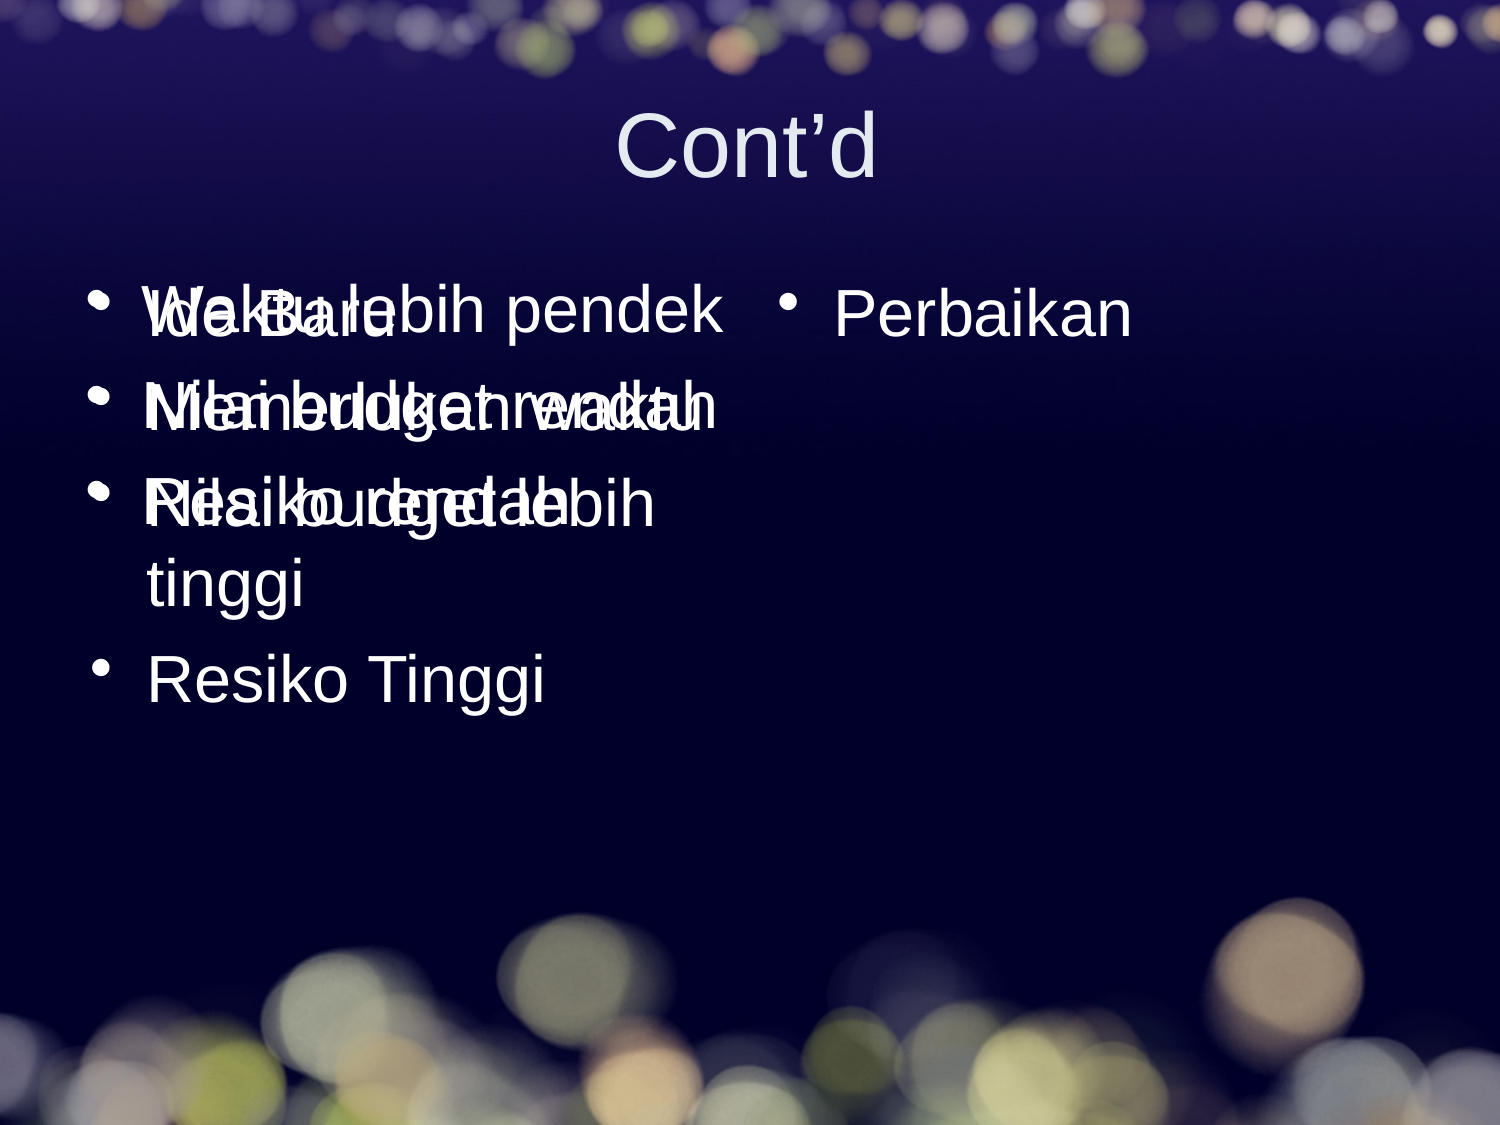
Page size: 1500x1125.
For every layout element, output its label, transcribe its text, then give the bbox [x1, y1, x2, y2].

list Waktu lebih pendek Nilai budget rendah Resiko rendah [70, 258, 1425, 1001]
list Memerlukan waktu Nilai budget lebih tinggi Resiko Tinggi [75, 1001, 738, 1005]
picture [0, 0, 1500, 1125]
list Ide Baru [75, 251, 738, 258]
list Perbaikan [762, 251, 1425, 258]
title Cont’d [70, 47, 1425, 236]
